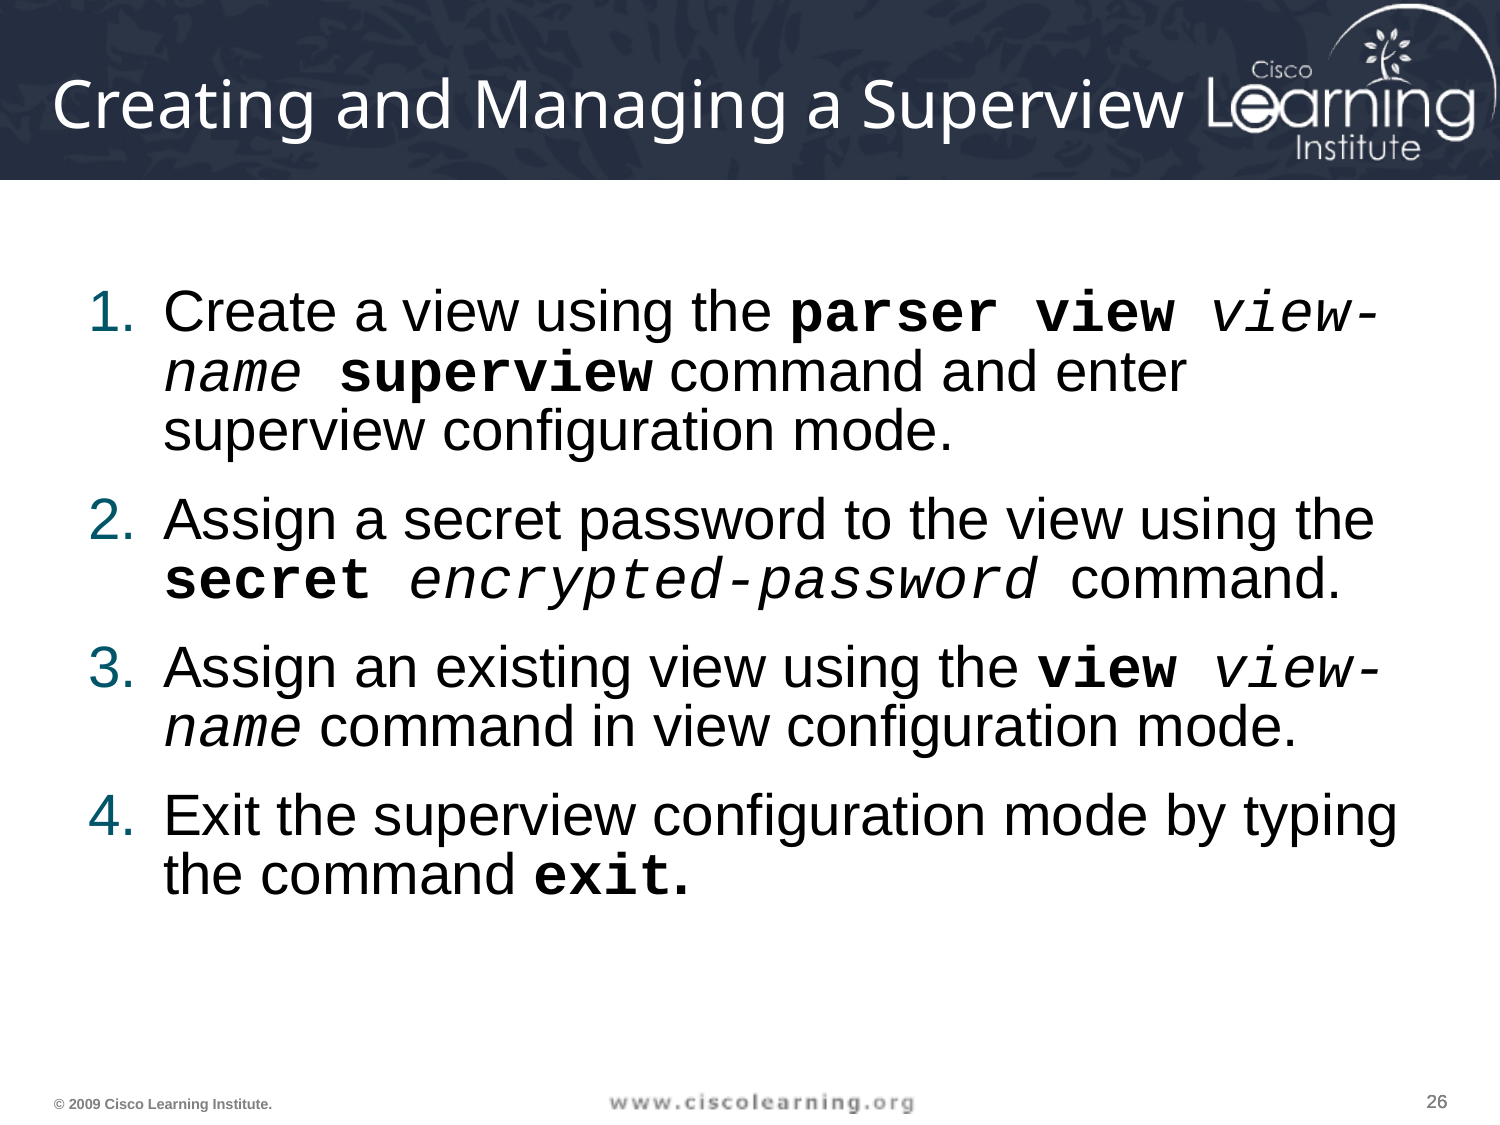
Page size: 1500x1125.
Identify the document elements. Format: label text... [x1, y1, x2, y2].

list Create a view using the parser view view-name superview command and enter superview configuration mode. Assign a secret password to the view using the secret encrypted-password command. Assign an existing view using the view view-name command in view configuration mode. Exit the superview configuration mode by typing the command exit. [74, 277, 1424, 975]
picture [0, 0, 1500, 180]
picture [543, 1091, 1013, 1114]
title Creating and Managing a Superview [37, 12, 1438, 150]
